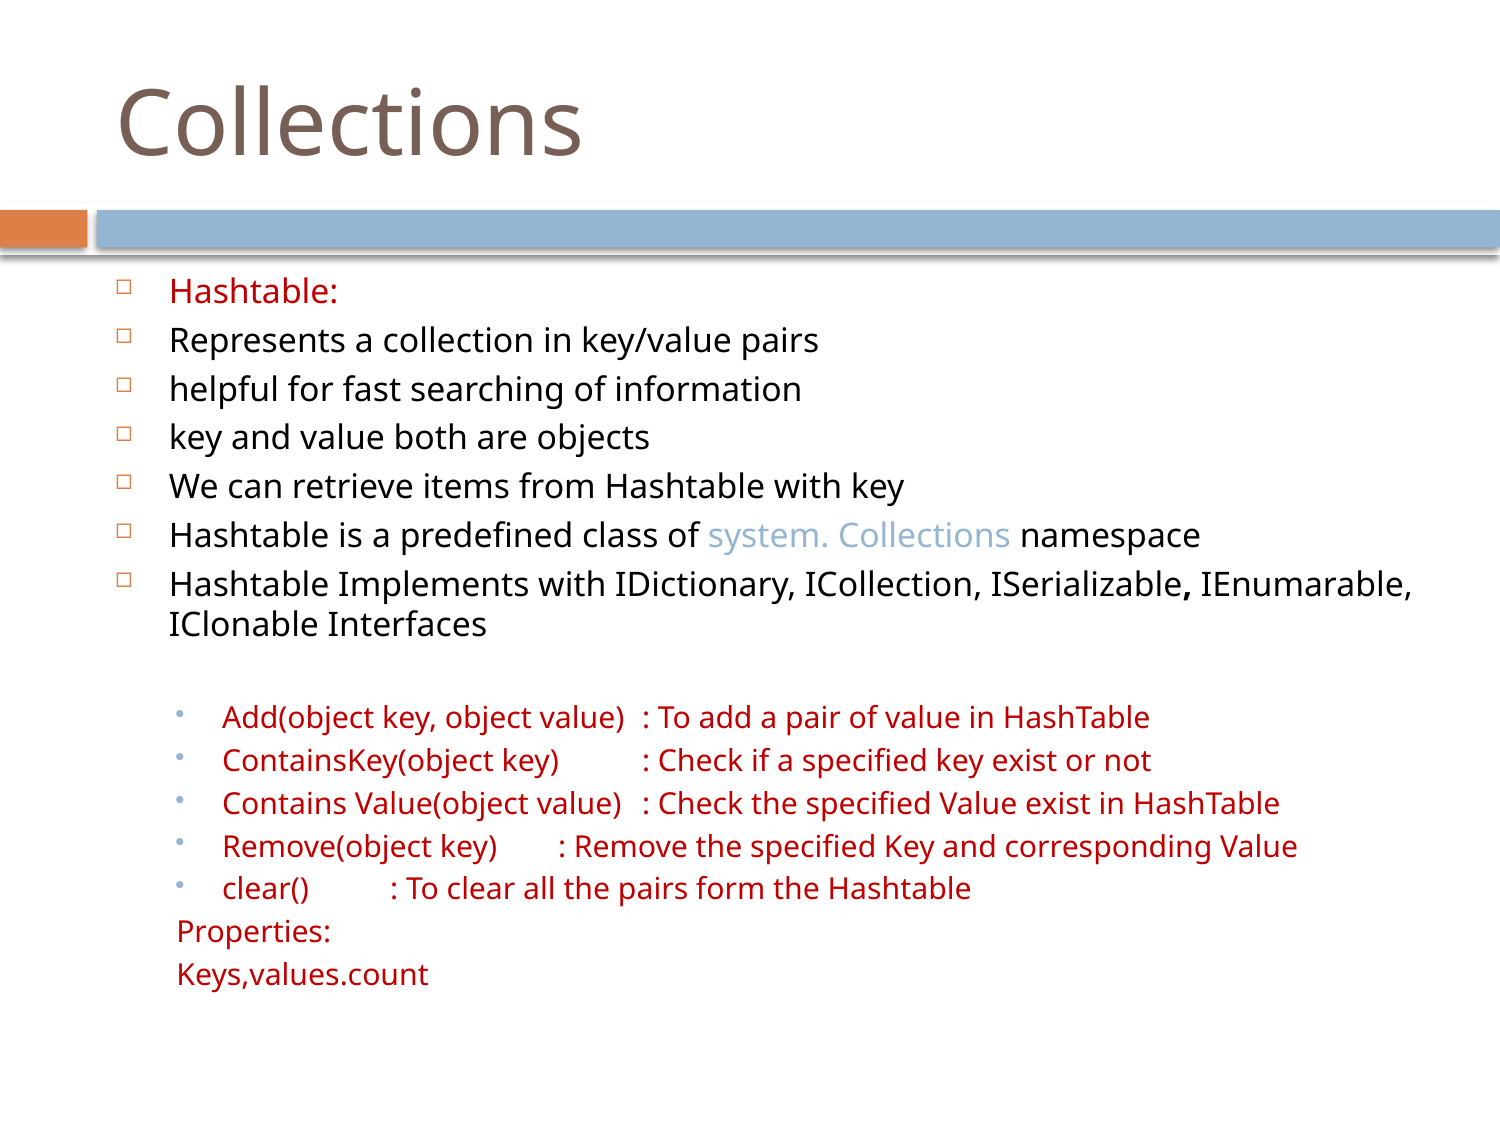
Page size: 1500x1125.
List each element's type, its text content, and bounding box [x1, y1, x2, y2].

list Hashtable: Represents a collection in key/value pairs helpful for fast searching of information key and value both are objects We can retrieve items from Hashtable with key Hashtable is a predefined class of system. Collections namespace Hashtable Implements with IDictionary, ICollection, ISerializable, IEnumarable, IClonable Interfaces Add(object key, object value) : To add a pair of value in HashTable ContainsKey(object key) : Check if a specified key exist or not Contains Value(object value) : Check the specified Value exist in HashTable Remove(object key) : Remove the specified Key and corresponding Value clear() : To clear all the pairs form the Hashtable Properties: Keys,values.count [100, 262, 1438, 1000]
title Collections [100, 37, 1438, 200]
